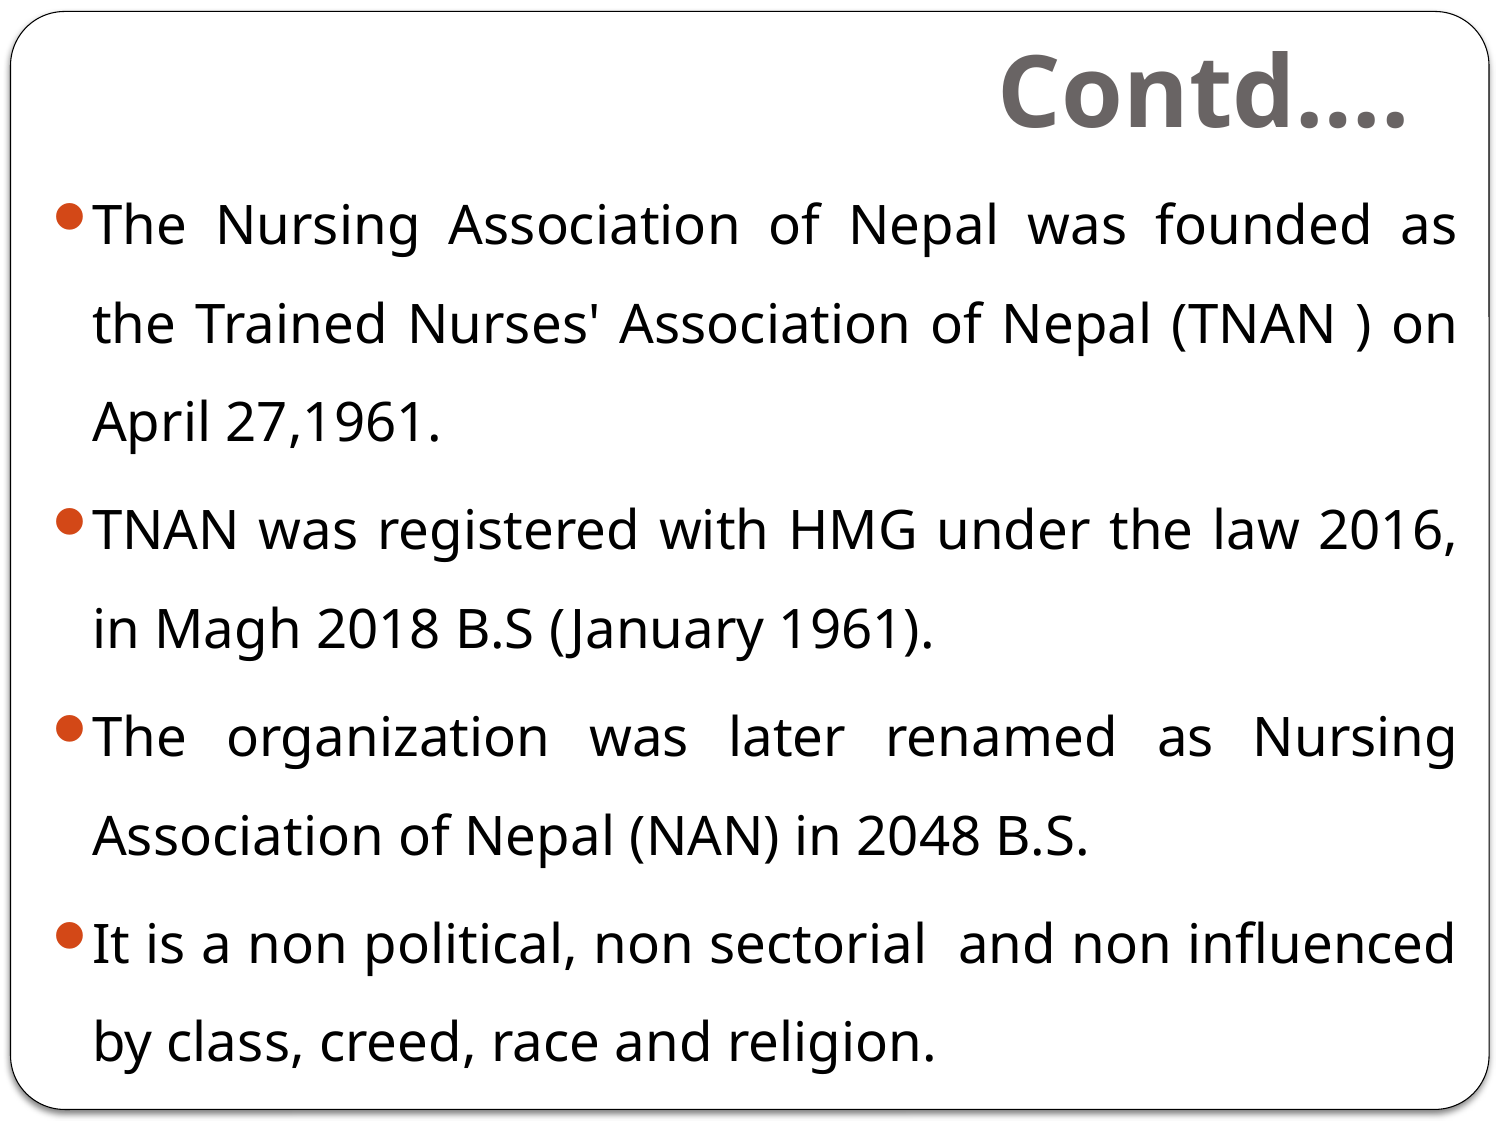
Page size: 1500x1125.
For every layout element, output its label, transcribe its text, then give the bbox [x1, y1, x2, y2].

list The Nursing Association of Nepal was founded as the Trained Nurses' Association of Nepal (TNAN ) on April 27,1961. TNAN was registered with HMG under the law 2016, in Magh 2018 B.S (January 1961). The organization was later renamed as Nursing Association of Nepal (NAN) in 2048 B.S. It is a non political, non sectorial and non influenced by class, creed, race and religion. [37, 149, 1475, 1100]
title Contd…. [150, 0, 1425, 149]
